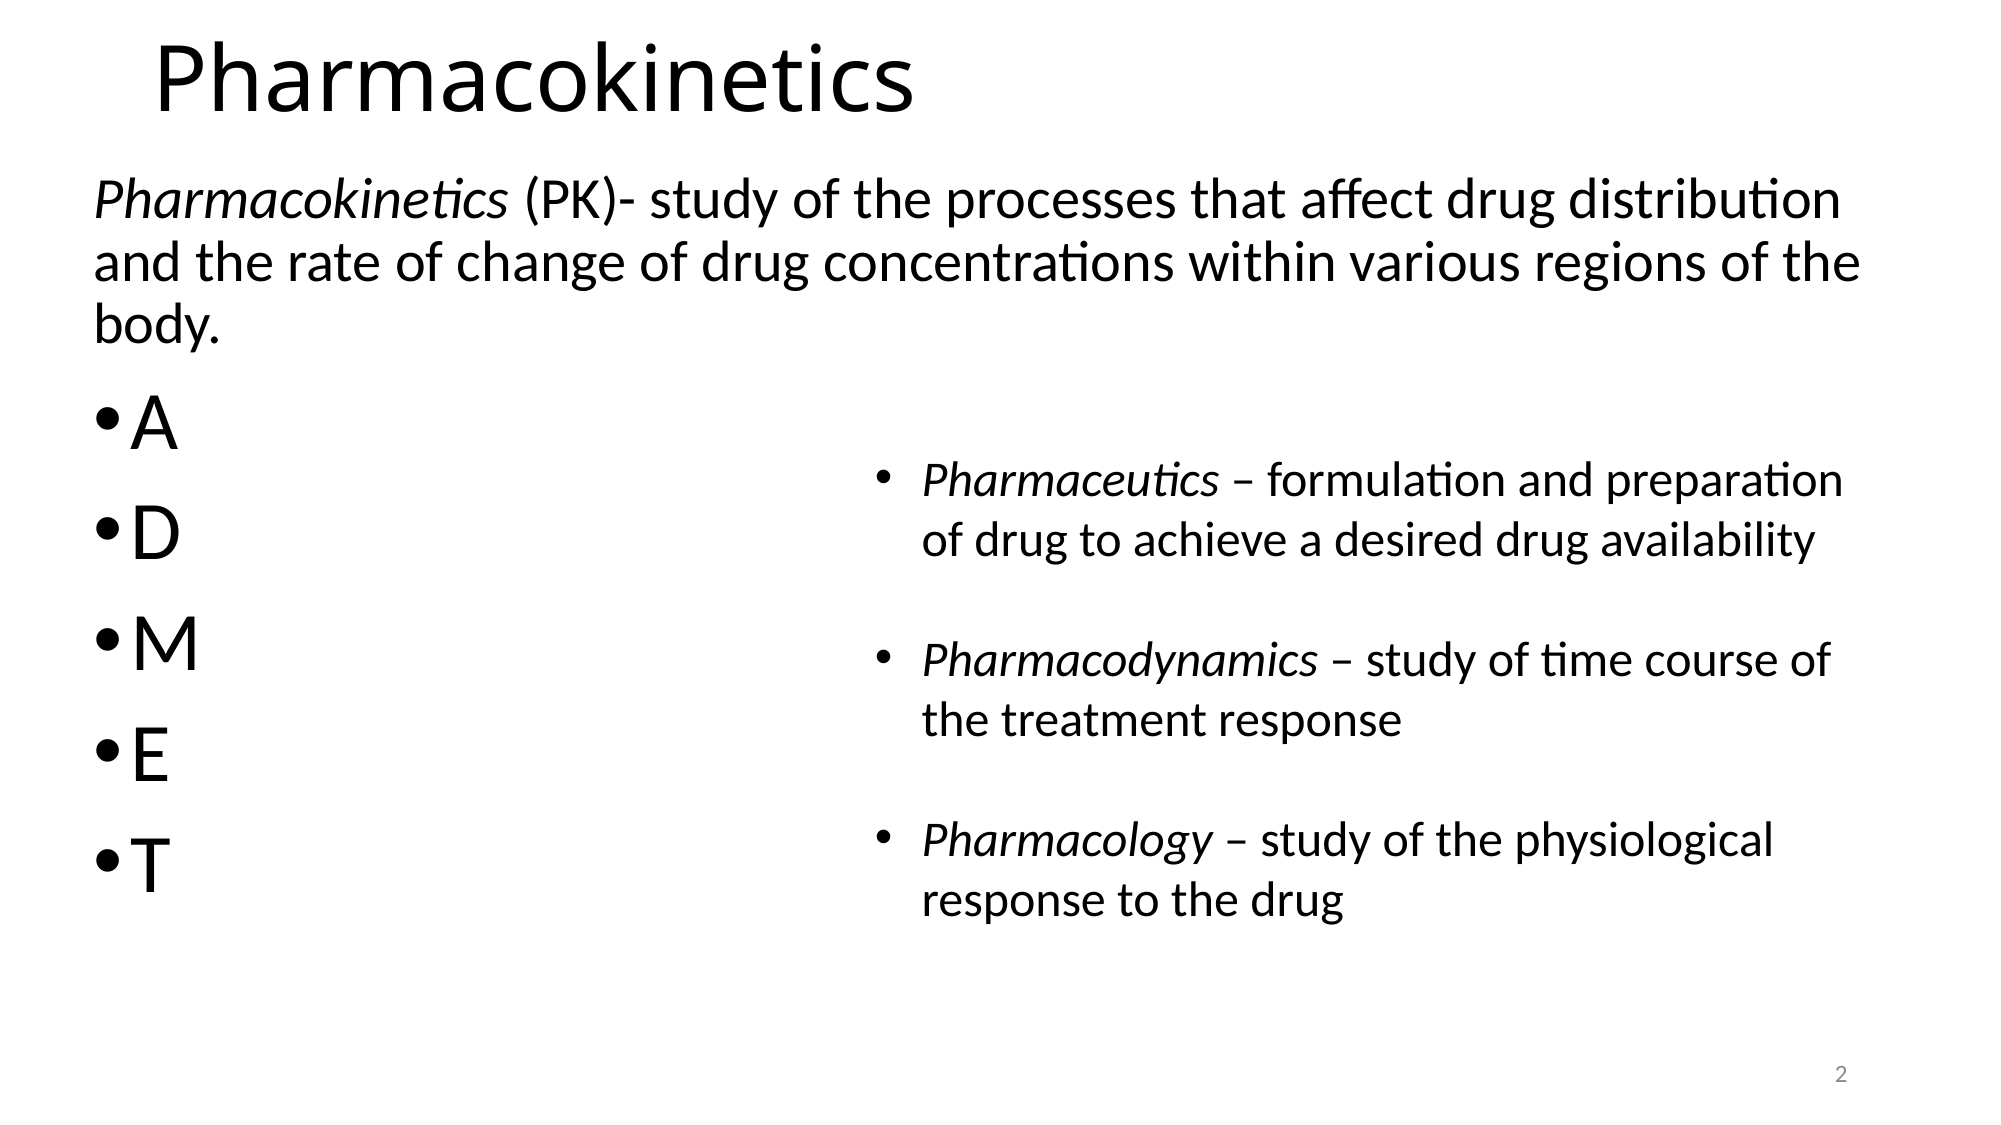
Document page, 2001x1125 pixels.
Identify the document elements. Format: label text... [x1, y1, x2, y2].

title Pharmacokinetics [137, 3, 1863, 160]
text_box Pharmaceutics – formulation and preparation of drug to achieve a desired drug availability Pharmacodynamics – study of time course of the treatment response Pharmacology – study of the physiological response to the drug [860, 438, 1879, 934]
slide_number 2 [1412, 1042, 1863, 1103]
list Pharmacokinetics (PK)- study of the processes that affect drug distribution and the rate of change of drug concentrations within various regions of the body. A D M E T [78, 160, 1891, 1068]
